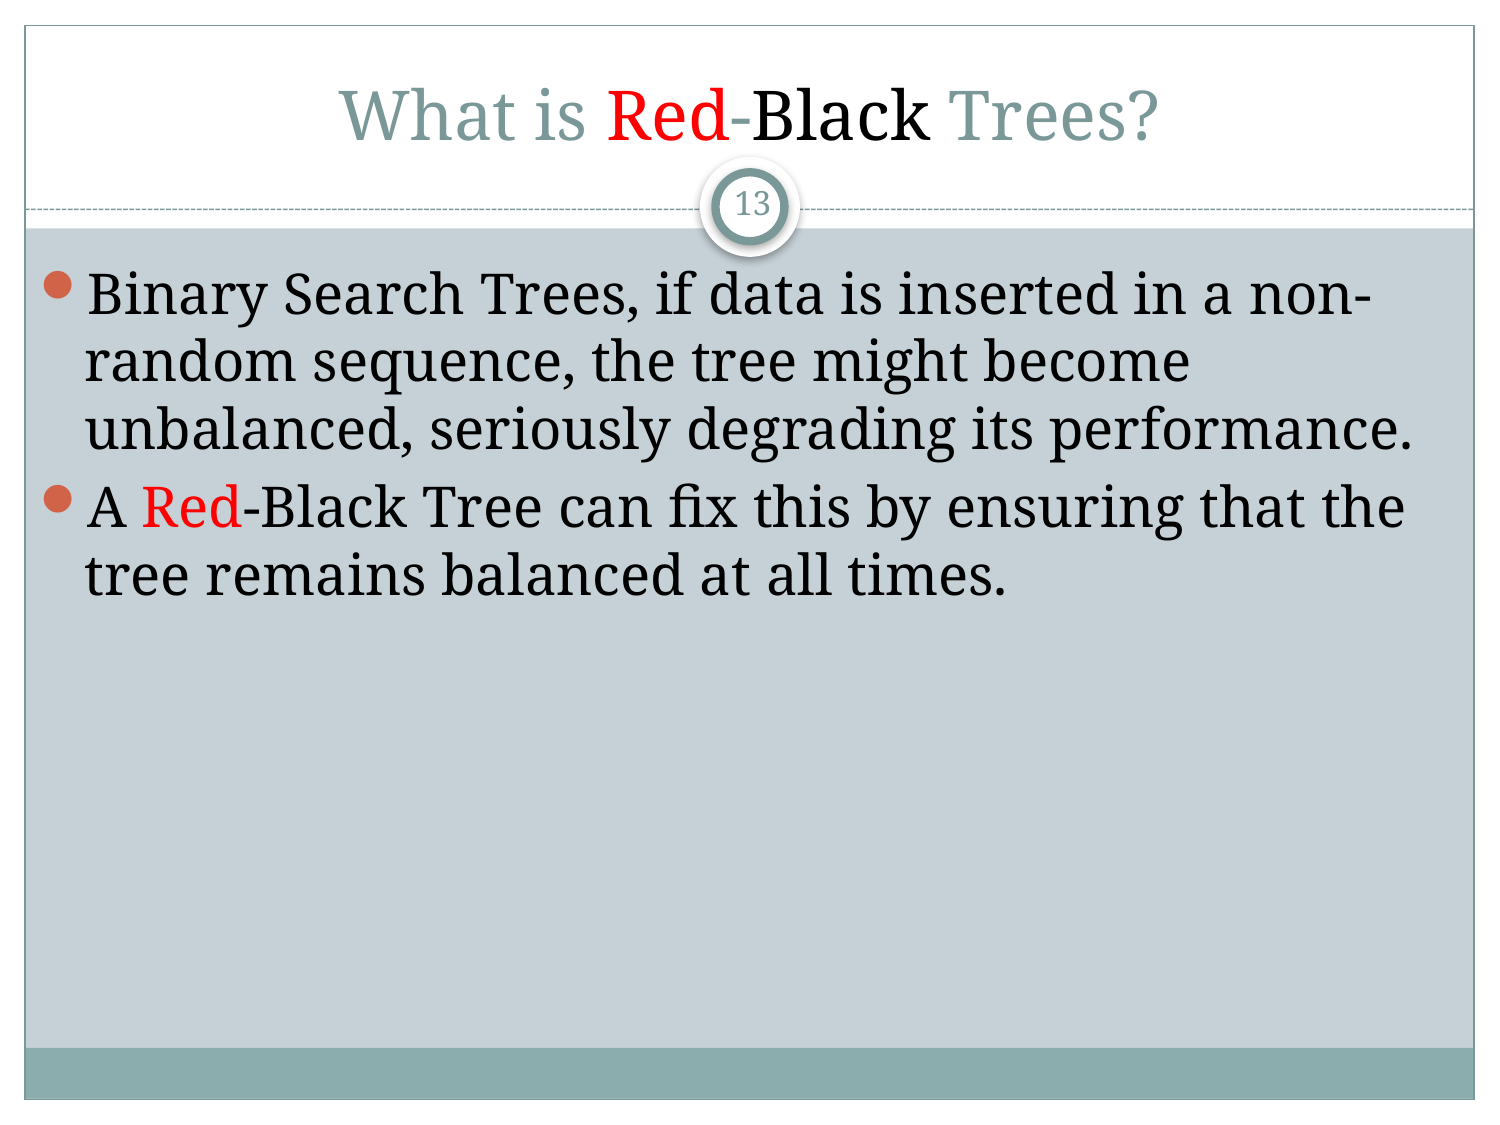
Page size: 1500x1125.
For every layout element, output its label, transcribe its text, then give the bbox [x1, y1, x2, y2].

title What is Red-Black Trees? [49, 37, 1450, 162]
list Binary Search Trees, if data is inserted in a non-random sequence, the tree might become unbalanced, seriously degrading its performance. A Red-Black Tree can fix this by ensuring that the tree remains balanced at all times. [24, 250, 1475, 1001]
slide_number 13 [715, 168, 791, 241]
